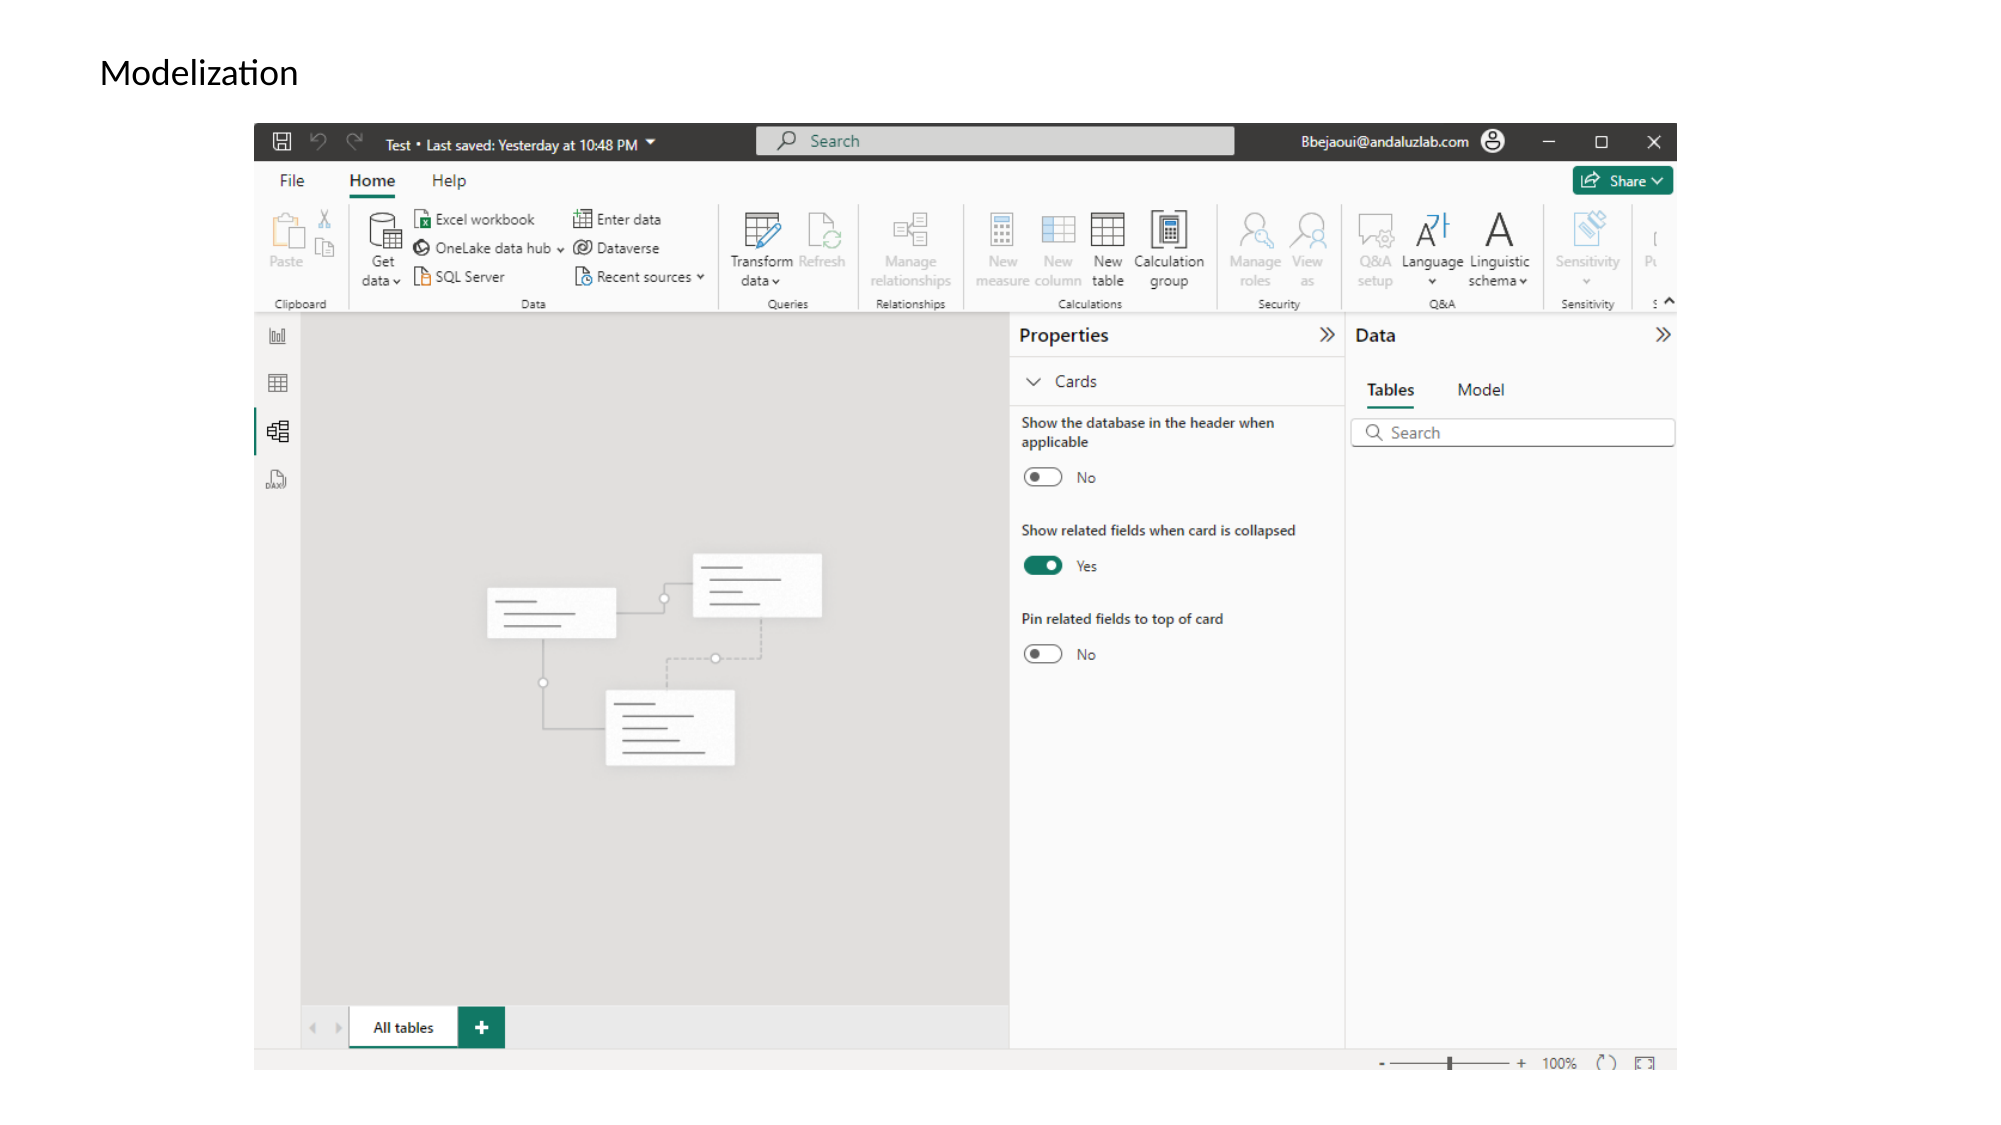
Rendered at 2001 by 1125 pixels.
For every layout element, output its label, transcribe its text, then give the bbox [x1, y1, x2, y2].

picture [254, 122, 1677, 1070]
text_box Modelization [84, 40, 315, 101]
